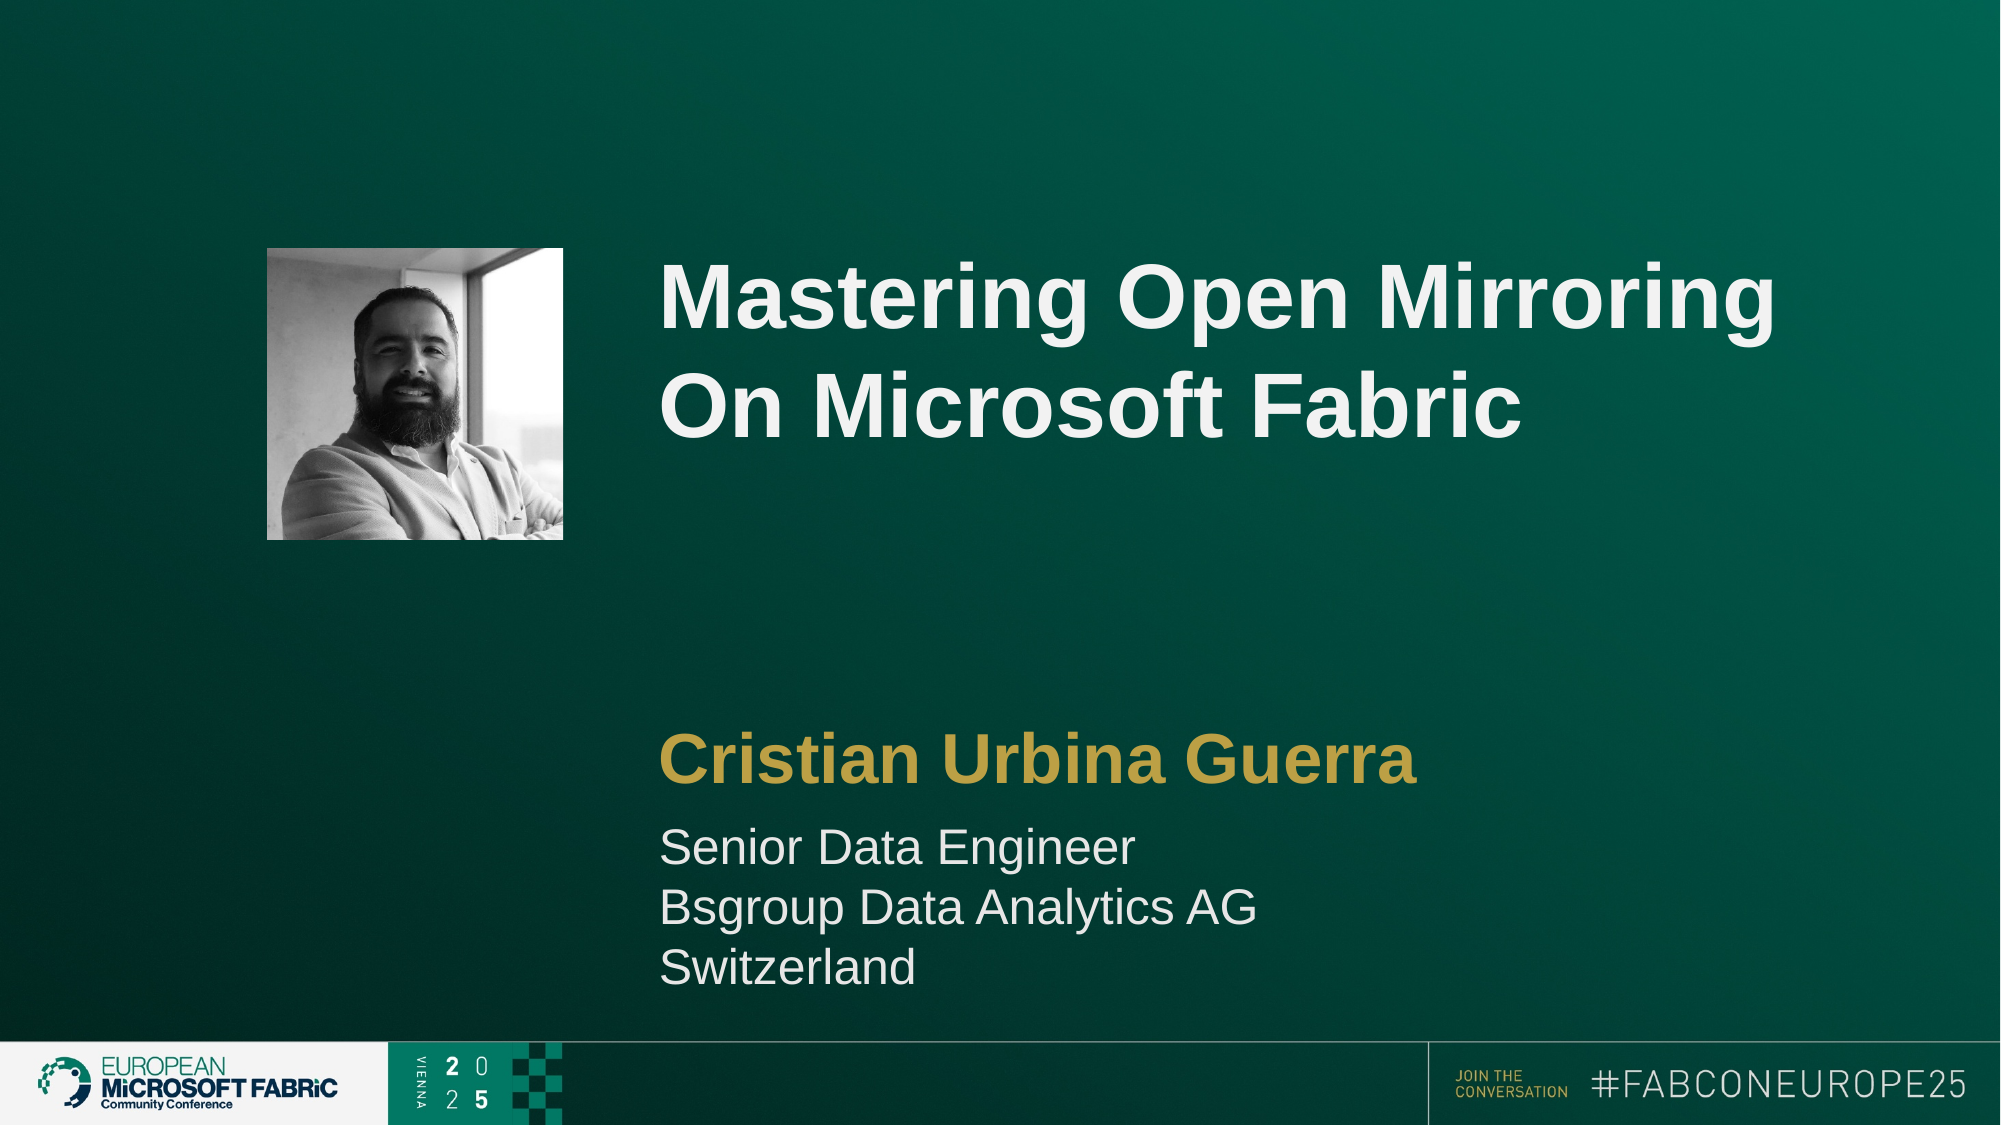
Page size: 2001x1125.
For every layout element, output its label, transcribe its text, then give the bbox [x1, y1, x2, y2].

text_box Senior Data Engineer Bsgroup Data Analytics AG Switzerland [643, 806, 1959, 1002]
text_box Mastering Open Mirroring On Microsoft Fabric [643, 229, 1959, 464]
picture [0, 0, 2001, 1125]
text_box Cristian Urbina Guerra [643, 705, 1959, 806]
